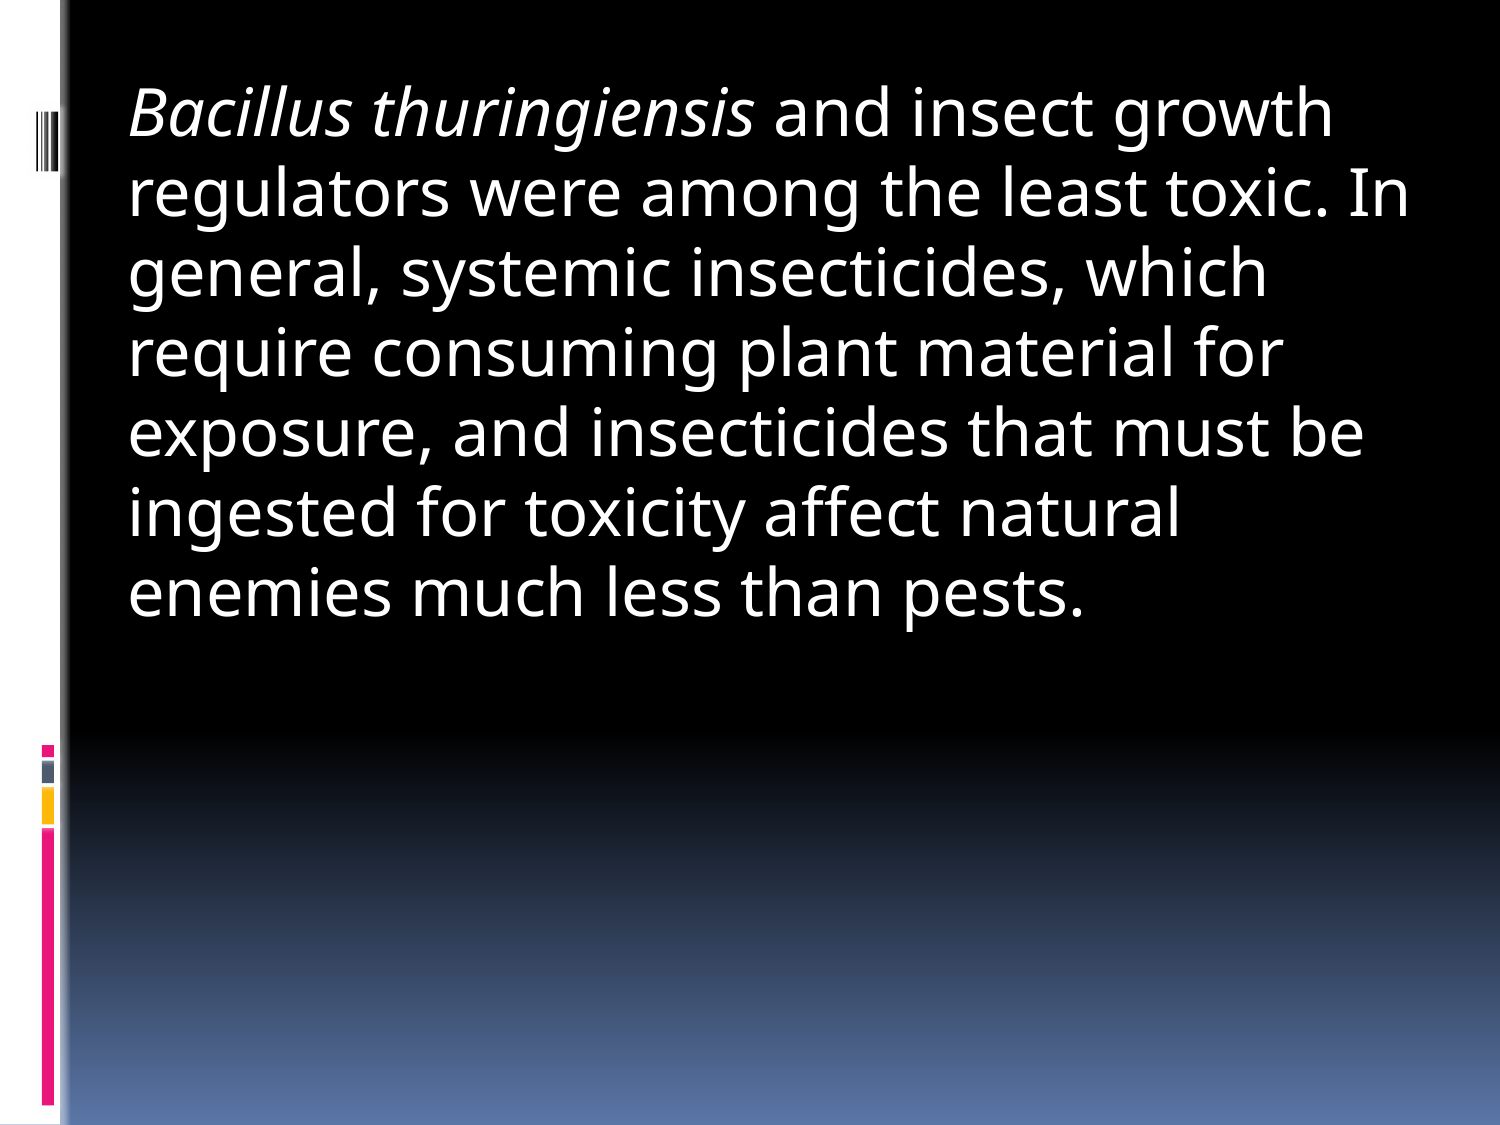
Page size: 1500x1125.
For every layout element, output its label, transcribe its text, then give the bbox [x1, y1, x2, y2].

text_box Bacillus thuringiensis and insect growth regulators were among the least toxic. In general, systemic insecticides, which require consuming plant material for exposure, and insecticides that must be ingested for toxicity affect natural enemies much less than pests. [112, 62, 1475, 637]
